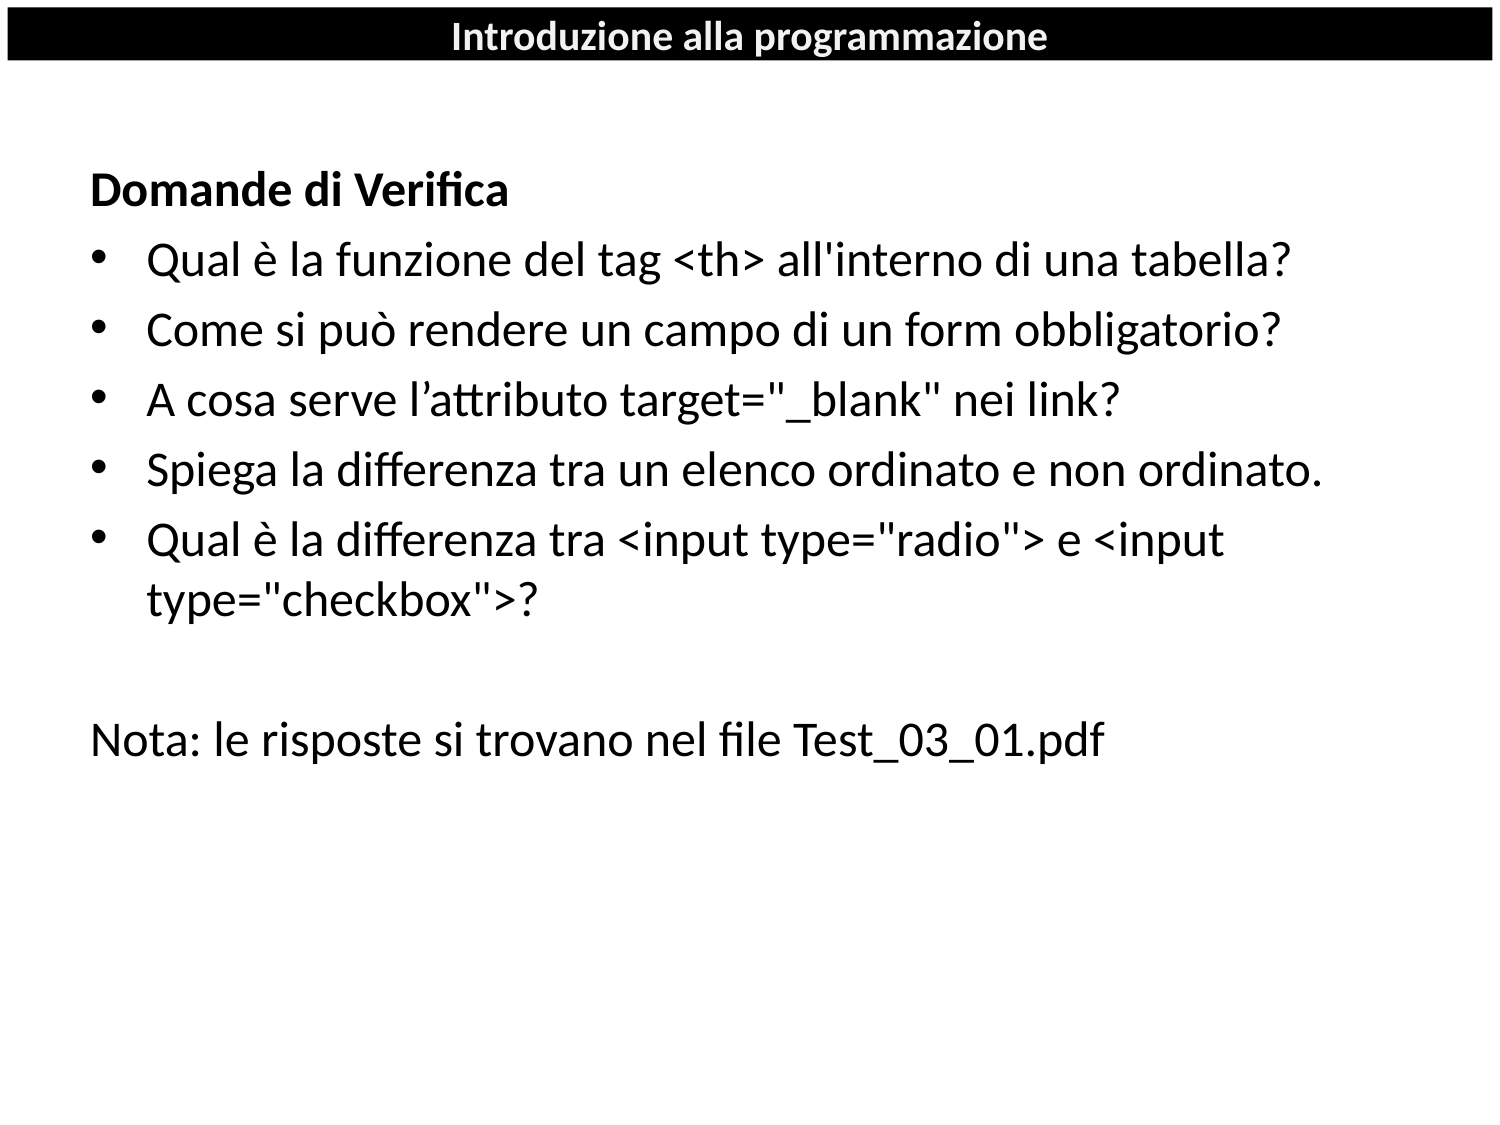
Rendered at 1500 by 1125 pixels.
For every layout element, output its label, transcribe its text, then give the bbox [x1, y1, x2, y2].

title Introduzione alla programmazione [7, 7, 1493, 61]
list Domande di Verifica Qual è la funzione del tag <th> all'interno di una tabella? Come si può rendere un campo di un form obbligatorio? A cosa serve l’attributo target="_blank" nei link? Spiega la differenza tra un elenco ordinato e non ordinato. Qual è la differenza tra <input type="radio"> e <input type="checkbox">? Nota: le risposte si trovano nel file Test_03_01.pdf [75, 149, 1425, 1035]
